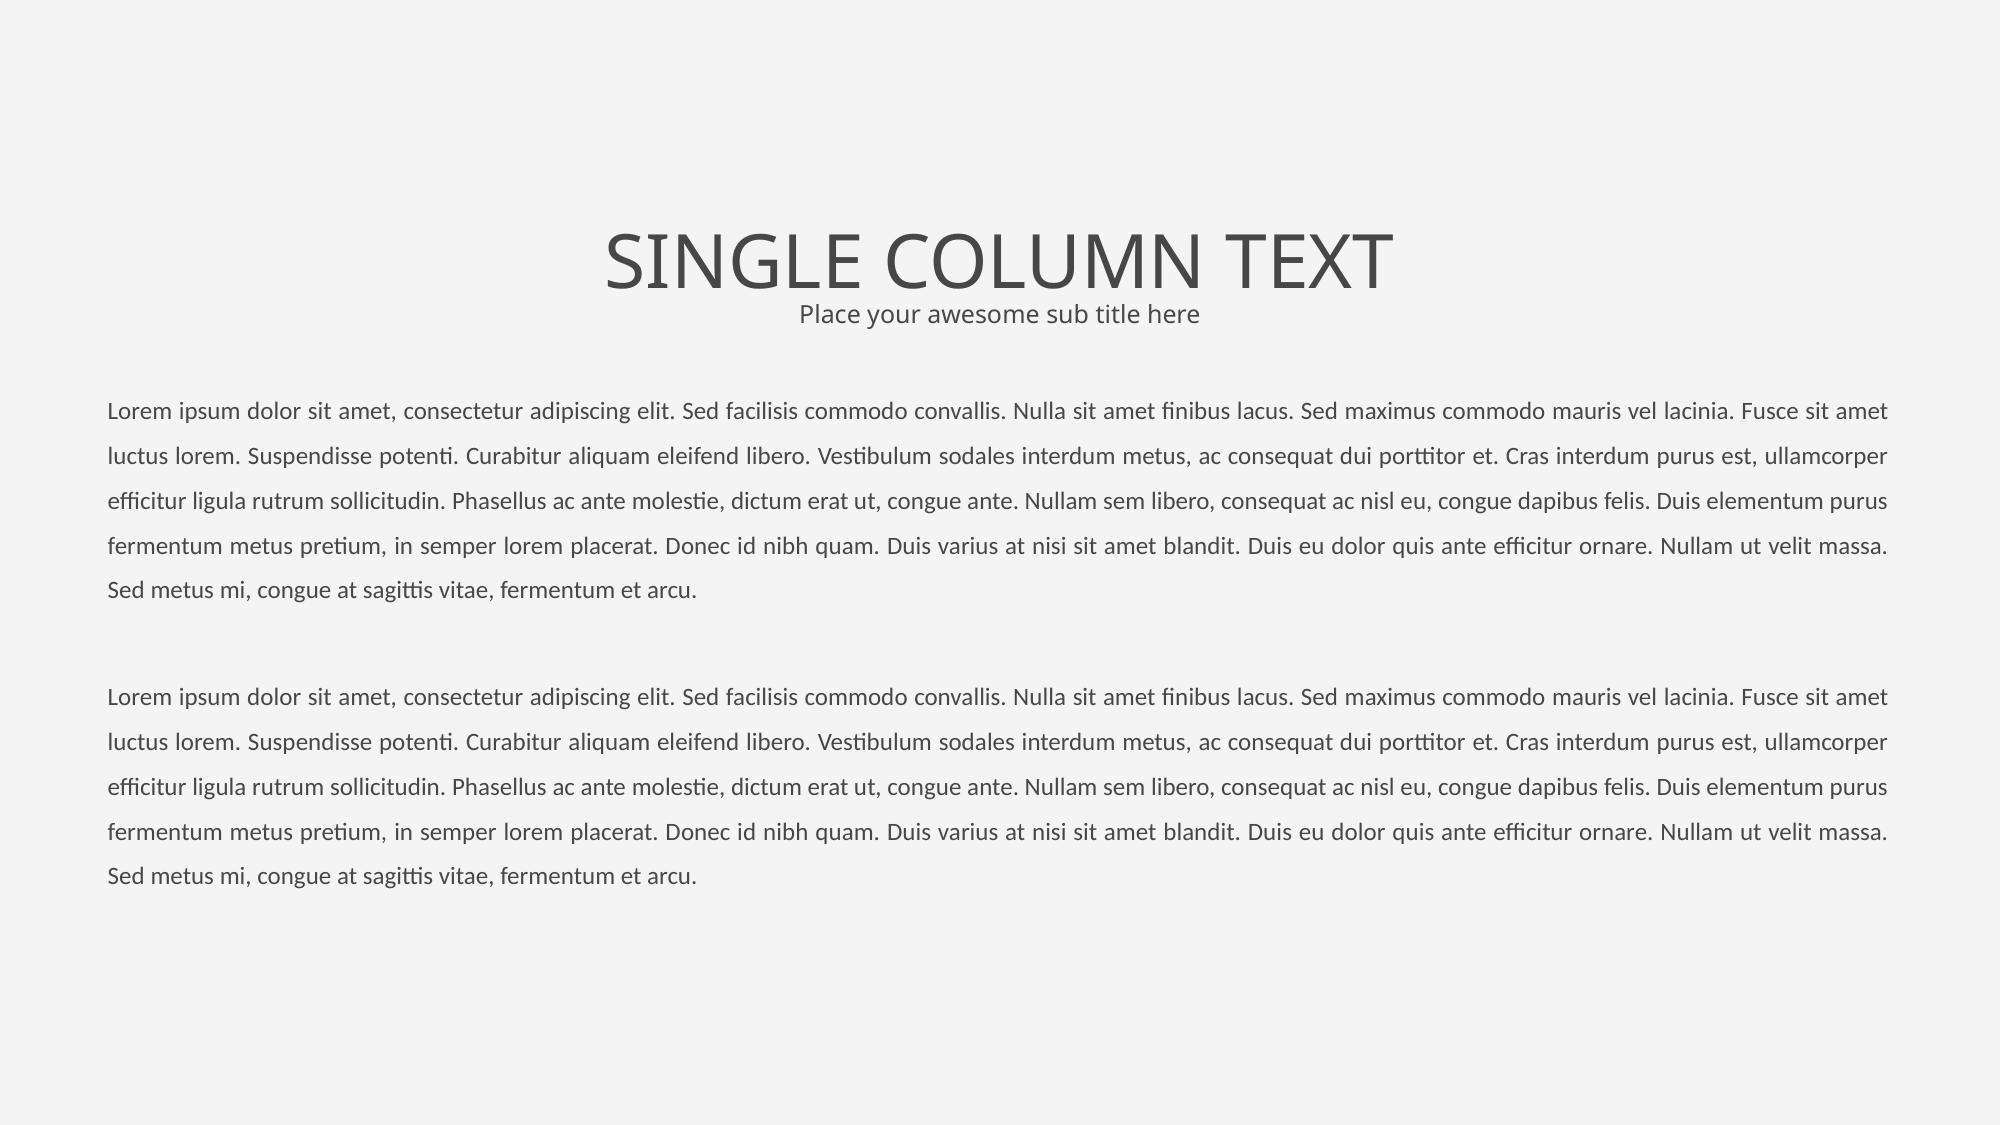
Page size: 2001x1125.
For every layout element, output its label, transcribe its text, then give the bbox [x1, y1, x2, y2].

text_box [92, 160, 1907, 324]
text_box Lorem ipsum dolor sit amet, consectetur adipiscing elit. Sed facilisis commodo convallis. Nulla sit amet finibus lacus. Sed maximus commodo mauris vel lacinia. Fusce sit amet luctus lorem. Suspendisse potenti. Curabitur aliquam eleifend libero. Vestibulum sodales interdum metus, ac consequat dui porttitor et. Cras interdum purus est, ullamcorper efficitur ligula rutrum sollicitudin. Phasellus ac ante molestie, dictum erat ut, congue ante. Nullam sem libero, consequat ac nisl eu, congue dapibus felis. Duis elementum purus fermentum metus pretium, in semper lorem placerat. Donec id nibh quam. Duis varius at nisi sit amet blandit. Duis eu dolor quis ante efficitur ornare. Nullam ut velit massa. Sed metus mi, congue at sagittis vitae, fermentum et arcu. [92, 372, 1907, 612]
text_box Lorem ipsum dolor sit amet, consectetur adipiscing elit. Sed facilisis commodo convallis. Nulla sit amet finibus lacus. Sed maximus commodo mauris vel lacinia. Fusce sit amet luctus lorem. Suspendisse potenti. Curabitur aliquam eleifend libero. Vestibulum sodales interdum metus, ac consequat dui porttitor et. Cras interdum purus est, ullamcorper efficitur ligula rutrum sollicitudin. Phasellus ac ante molestie, dictum erat ut, congue ante. Nullam sem libero, consequat ac nisl eu, congue dapibus felis. Duis elementum purus fermentum metus pretium, in semper lorem placerat. Donec id nibh quam. Duis varius at nisi sit amet blandit. Duis eu dolor quis ante efficitur ornare. Nullam ut velit massa. Sed metus mi, congue at sagittis vitae, fermentum et arcu. [92, 658, 1907, 898]
